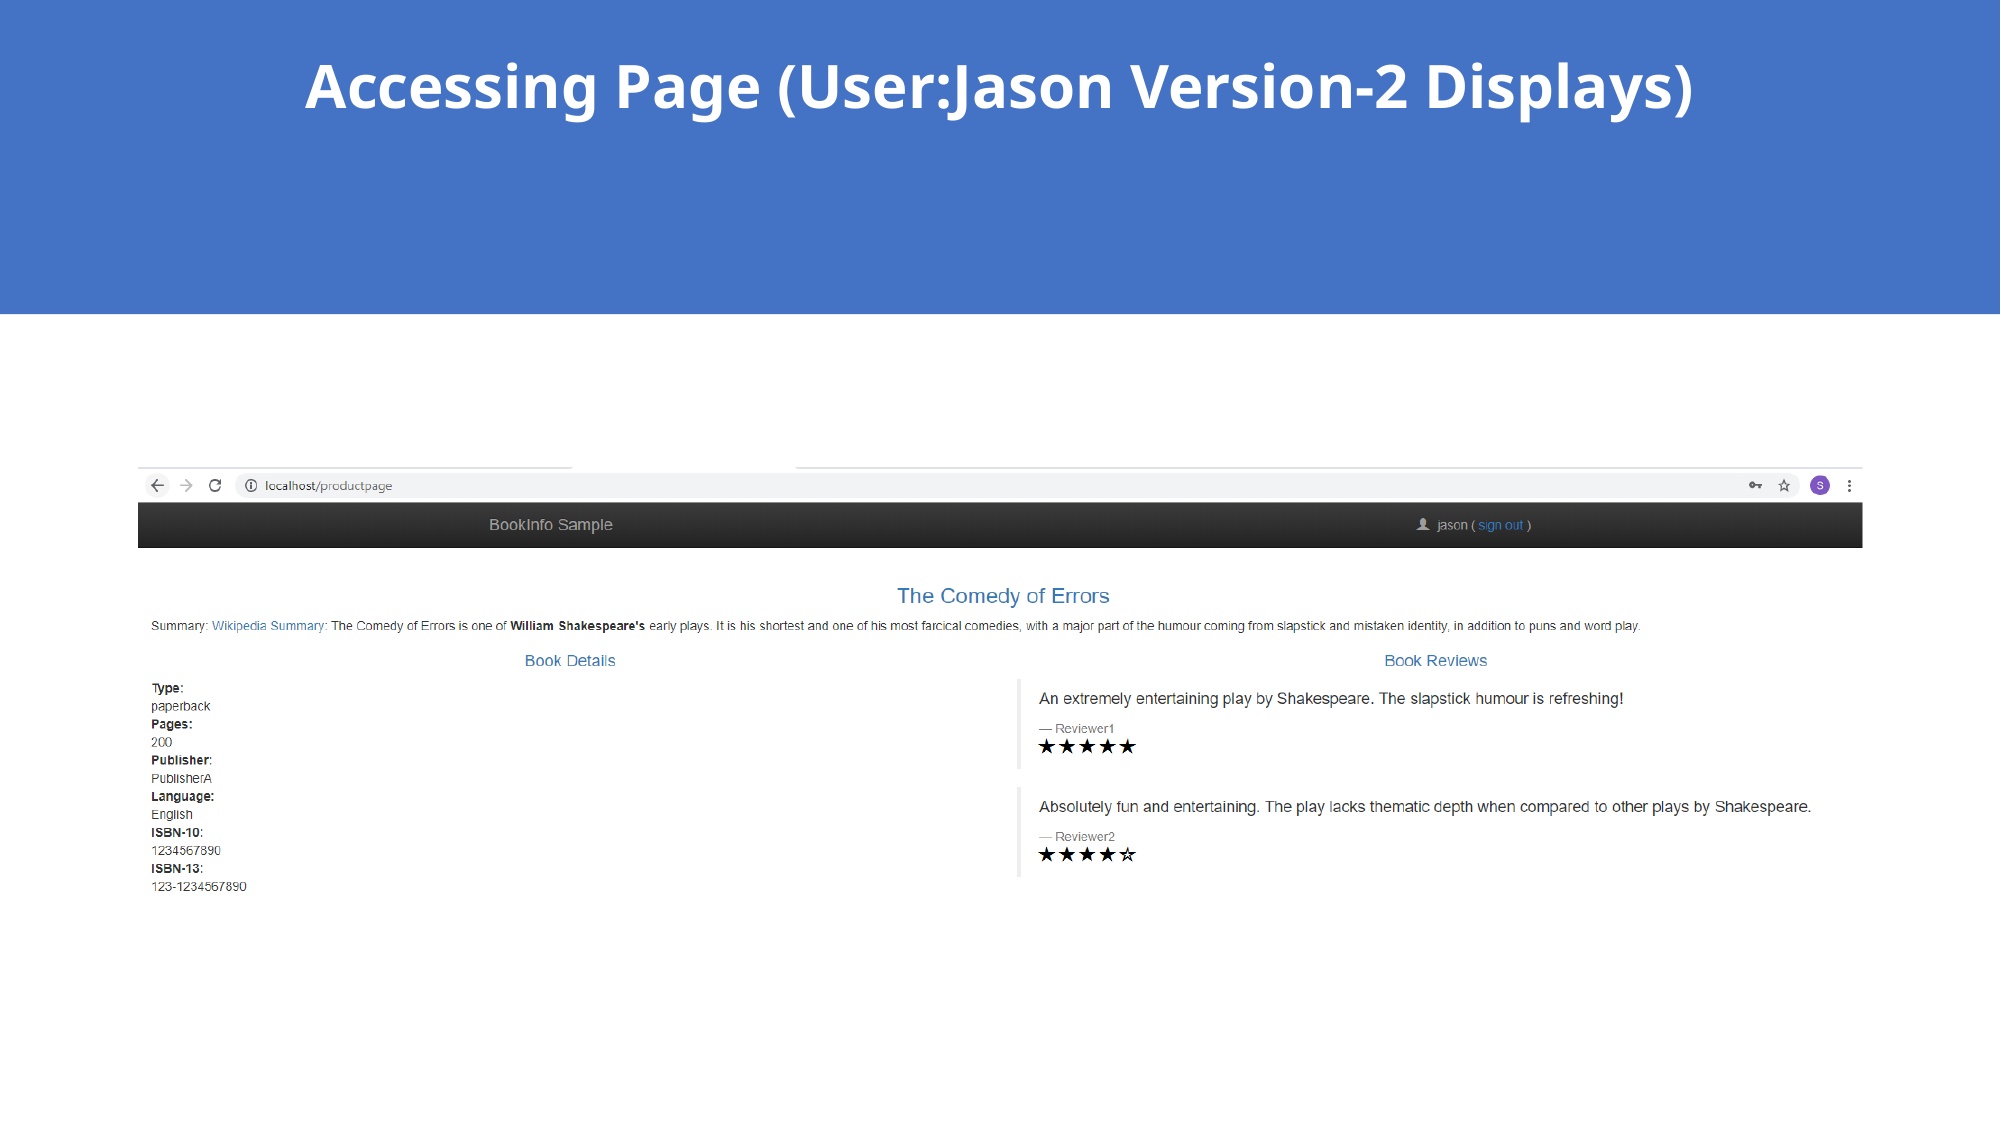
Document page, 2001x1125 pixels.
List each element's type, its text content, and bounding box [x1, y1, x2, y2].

text_box [0, 0, 2000, 315]
title Accessing Page (User:Jason Version-2 Displays) [137, 47, 1863, 201]
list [137, 466, 1863, 919]
